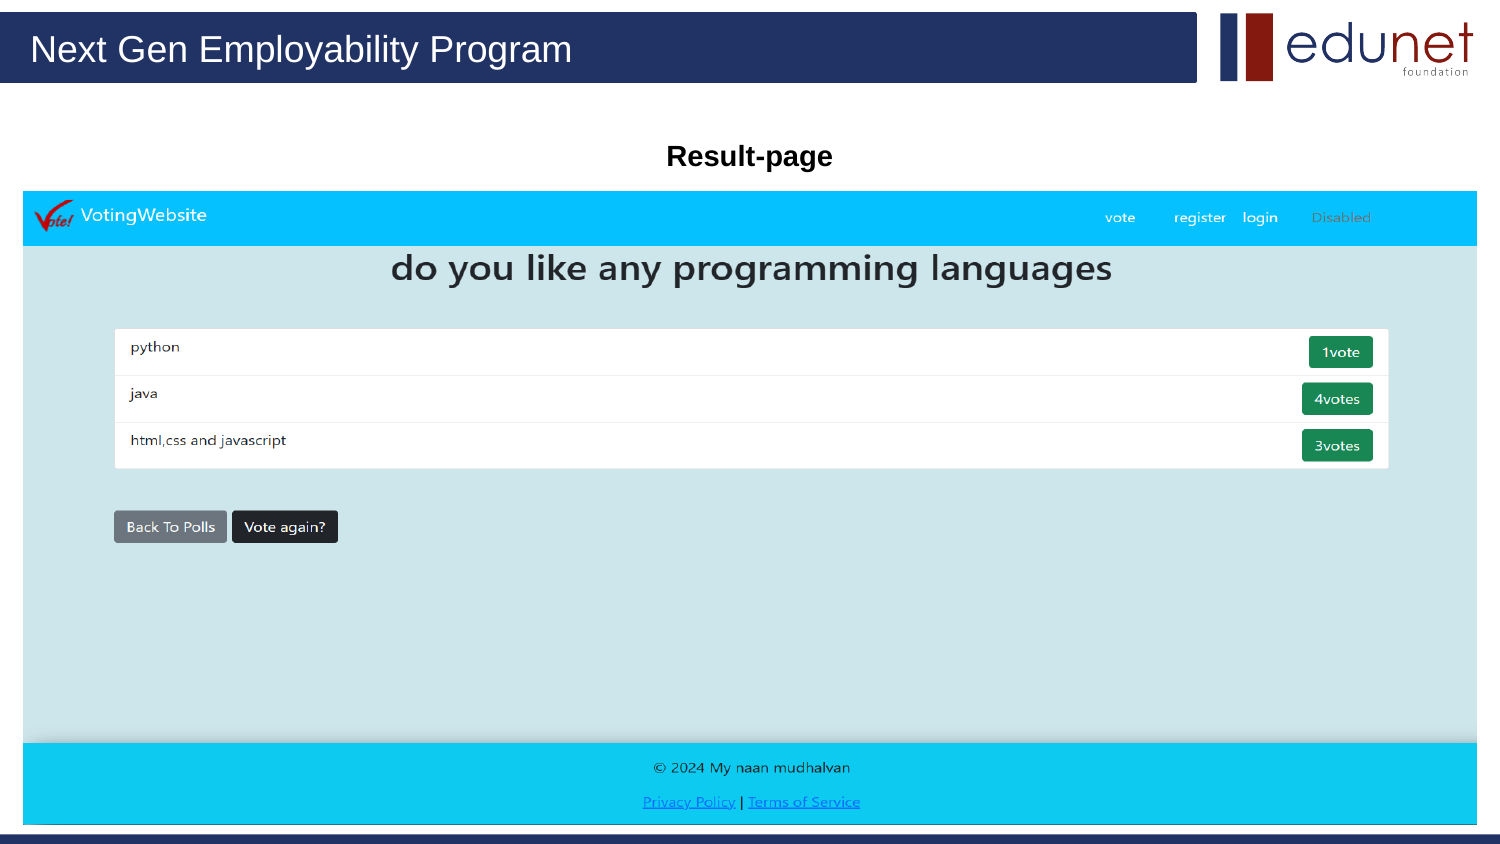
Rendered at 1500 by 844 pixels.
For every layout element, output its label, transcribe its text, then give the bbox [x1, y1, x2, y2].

picture [23, 247, 1477, 825]
title Result-page [103, 101, 1397, 189]
picture [1279, 14, 1482, 83]
picture [35, 201, 70, 231]
